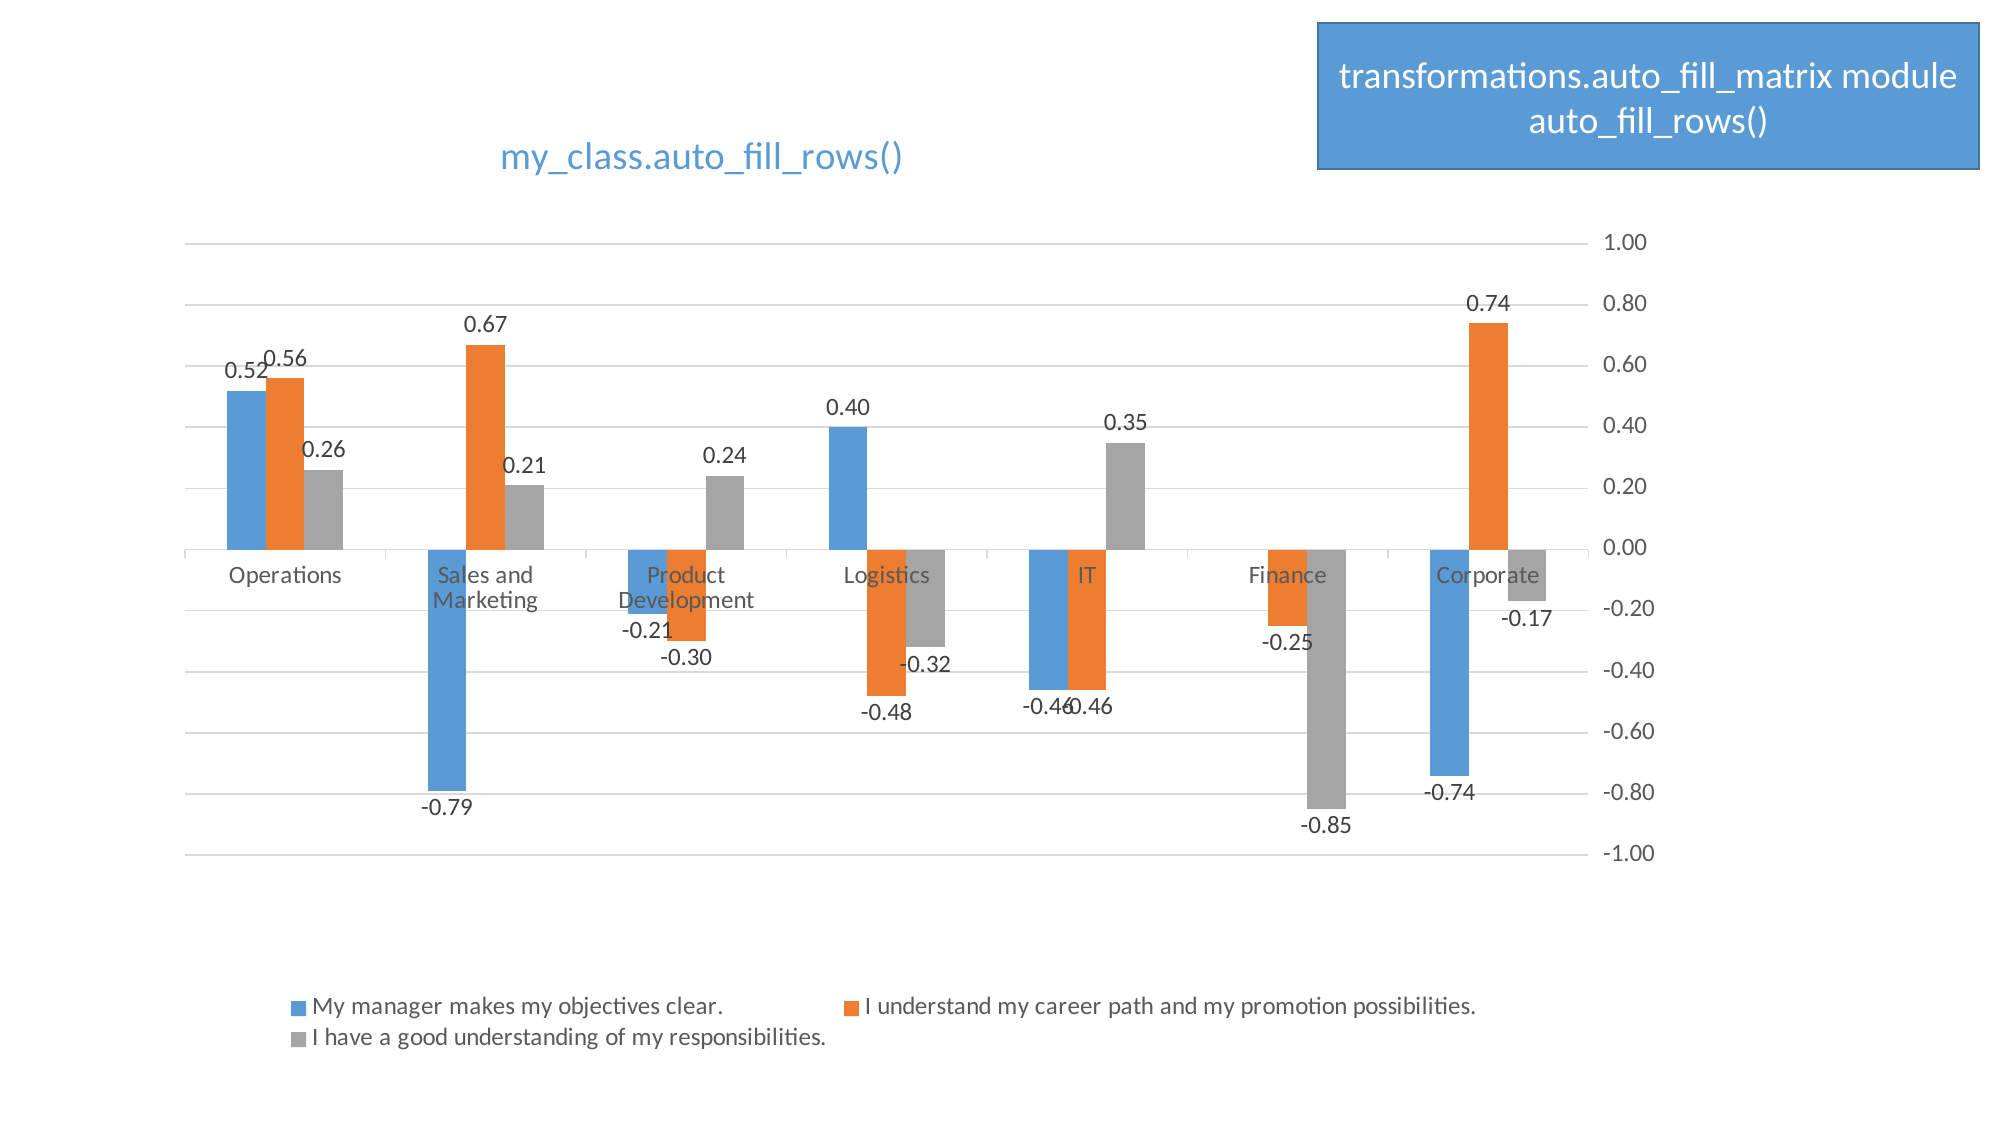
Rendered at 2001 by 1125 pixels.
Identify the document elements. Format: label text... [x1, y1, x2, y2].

text_box transformations.auto_fill_matrix module auto_fill_rows() [1317, 22, 1980, 170]
chart [102, 118, 1667, 1059]
